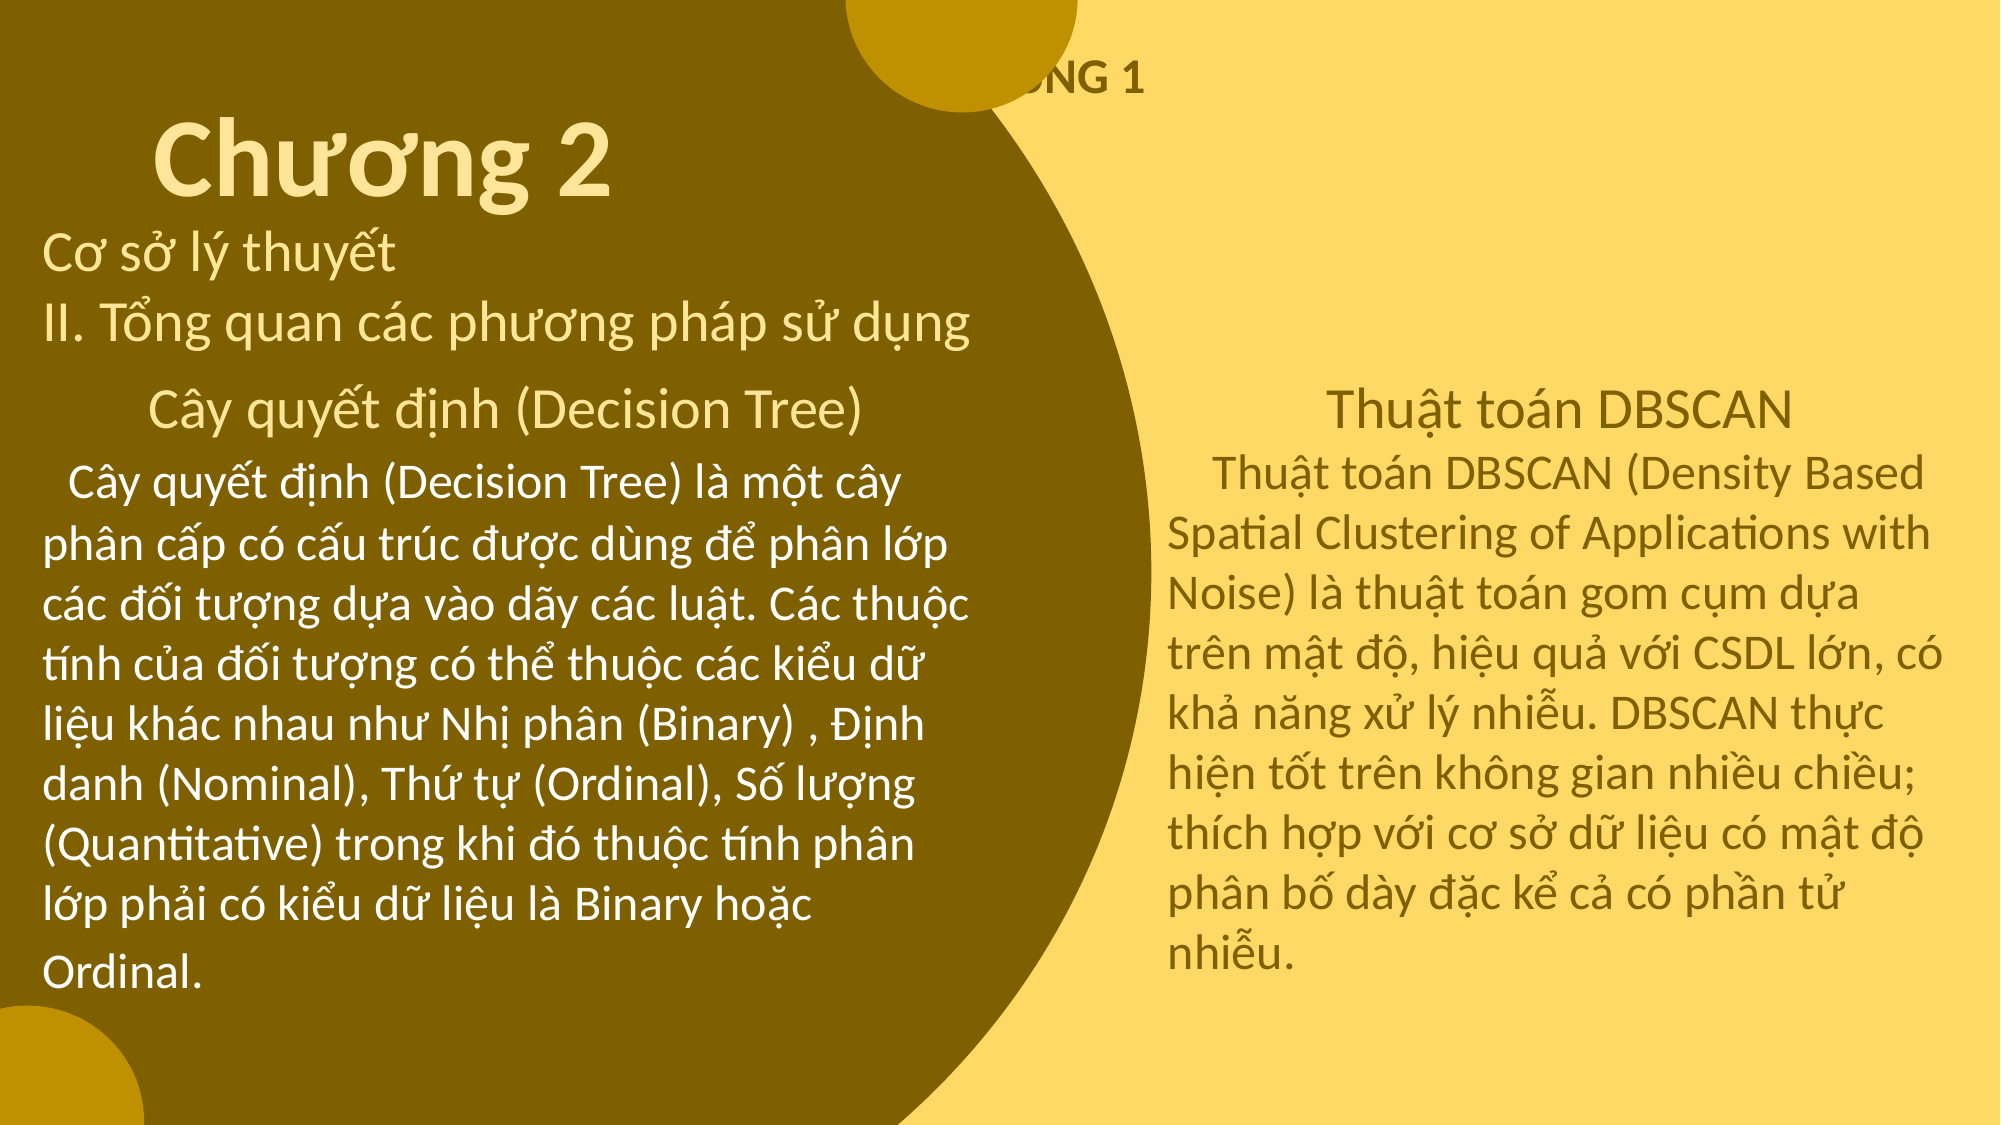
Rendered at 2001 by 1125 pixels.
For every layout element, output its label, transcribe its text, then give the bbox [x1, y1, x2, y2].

text_box NỘI DUNG 1 [993, 23, 1211, 111]
text_box Thuật toán DBSCAN Thuật toán DBSCAN (Density Based Spatial Clustering of Applications with Noise) là thuật toán gom cụm dựa trên mật độ, hiệu quả với CSDL lớn, có khả năng xử lý nhiễu. DBSCAN thực hiện tốt trên không gian nhiều chiều; thích hợp với cơ sở dữ liệu có mật độ phân bố dày đặc kể cả có phần tử nhiễu. [1152, 362, 1968, 988]
text_box Cơ sở lý thuyết II. Tổng quan các phương pháp sử dụng [27, 206, 1161, 362]
text_box [0, 0, 1056, 1008]
text_box Cây quyết định (Decision Tree) Cây quyết định (Decision Tree) là một cây phân cấp có cấu trúc được dùng để phân lớp các đối tượng dựa vào dãy các luật. Các thuộc tính của đối tượng có thể thuộc các kiểu dữ liệu khác nhau như Nhị phân (Binary) , Định danh (Nominal), Thứ tự (Ordinal), Số lượng (Quantitative) trong khi đó thuộc tính phân lớp phải có kiểu dữ liệu là Binary hoặc Ordinal. [27, 362, 987, 1008]
text_box Chương 2 [27, 76, 740, 206]
text_box [0, 1005, 145, 1125]
text_box [56, 362, 1152, 1125]
text_box [845, 0, 1078, 113]
